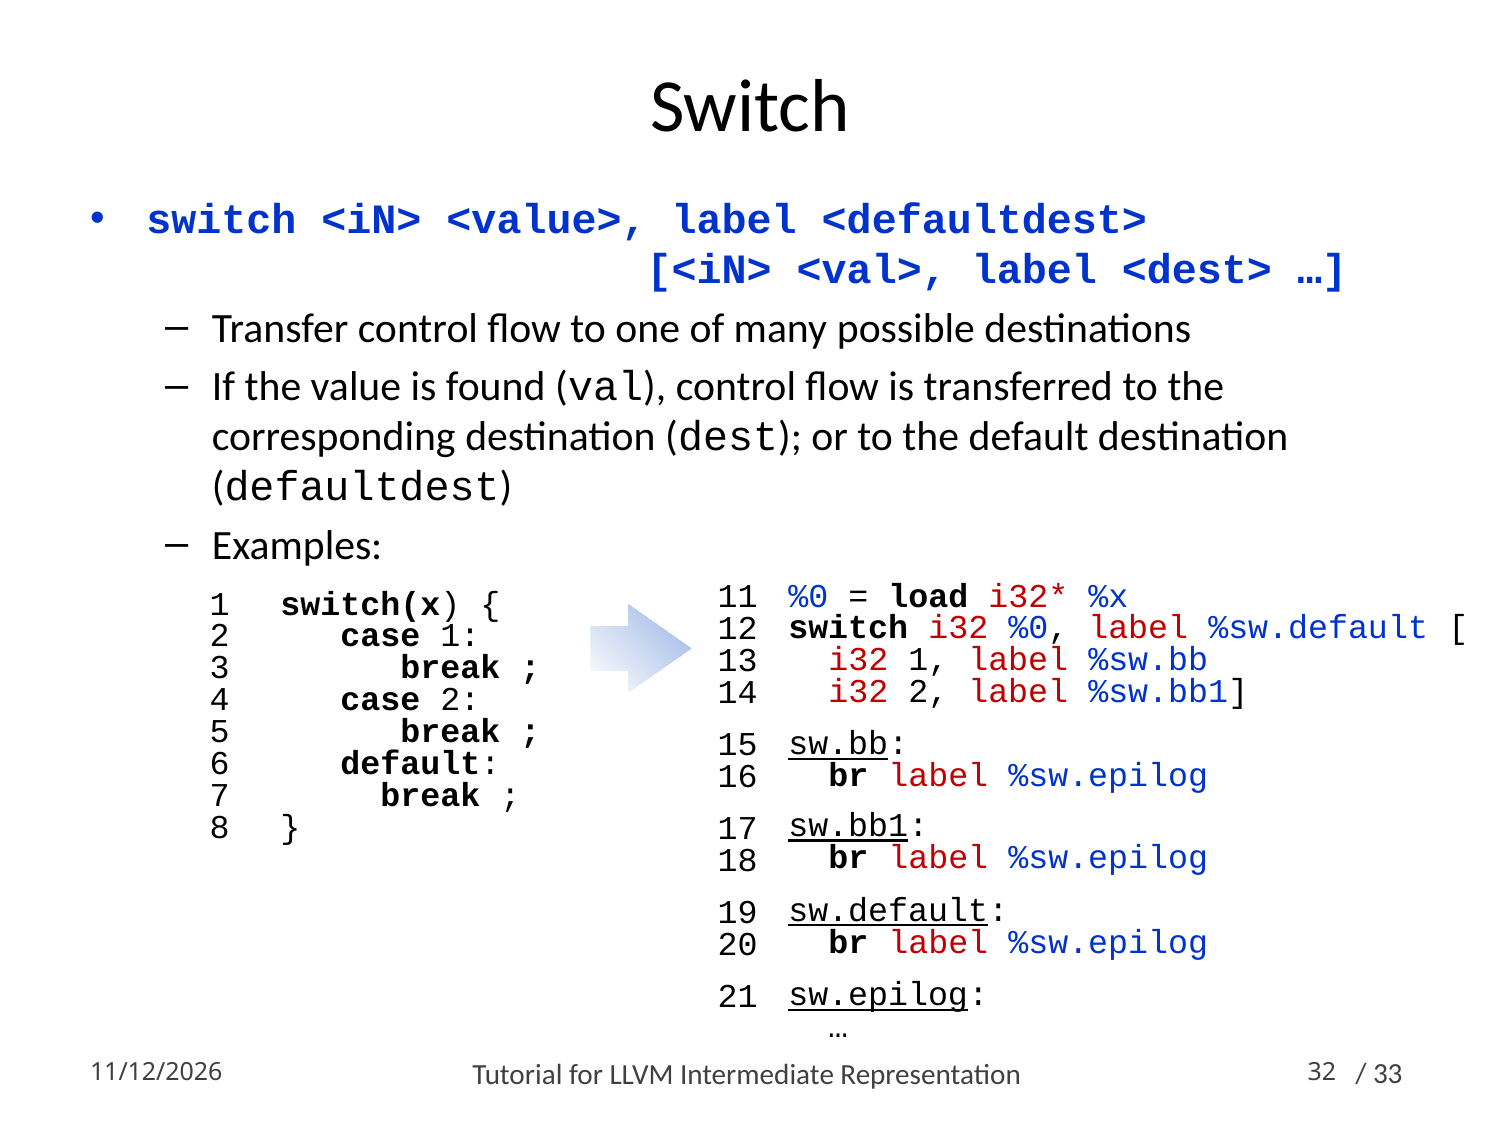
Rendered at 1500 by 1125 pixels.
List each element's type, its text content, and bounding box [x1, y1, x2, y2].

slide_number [75, 1042, 240, 1103]
text_box 1 2 3 4 5 6 7 8 [194, 582, 290, 852]
slide_number 32 [1281, 1052, 1352, 1103]
text_box [588, 602, 693, 695]
footer Tutorial for LLVM Intermediate Representation [240, 1042, 1260, 1103]
list switch <iN> <value>, label <defaultdest> [<iN> <val>, label <dest> …] Transfer control flow to one of many possible destinations If the value is found (val), control flow is transferred to the corresponding destination (dest); or to the default destination (defaultdest) Examples: [75, 184, 1425, 591]
title Switch [75, 30, 1425, 172]
text_box 11 12 13 14 15 16 17 18 19 20 21 [702, 575, 786, 1022]
text_box %0 = load i32* %x switch i32 %0, label %sw.default [ i32 1, label %sw.bb i32 2, label %sw.bb1] sw.bb: br label %sw.epilog sw.bb1: br label %sw.epilog sw.default: br label %sw.epilog sw.epilog: … [773, 574, 1495, 1052]
text_box switch(x) { case 1: break ; case 2: break ; default: break ; } [290, 582, 573, 852]
